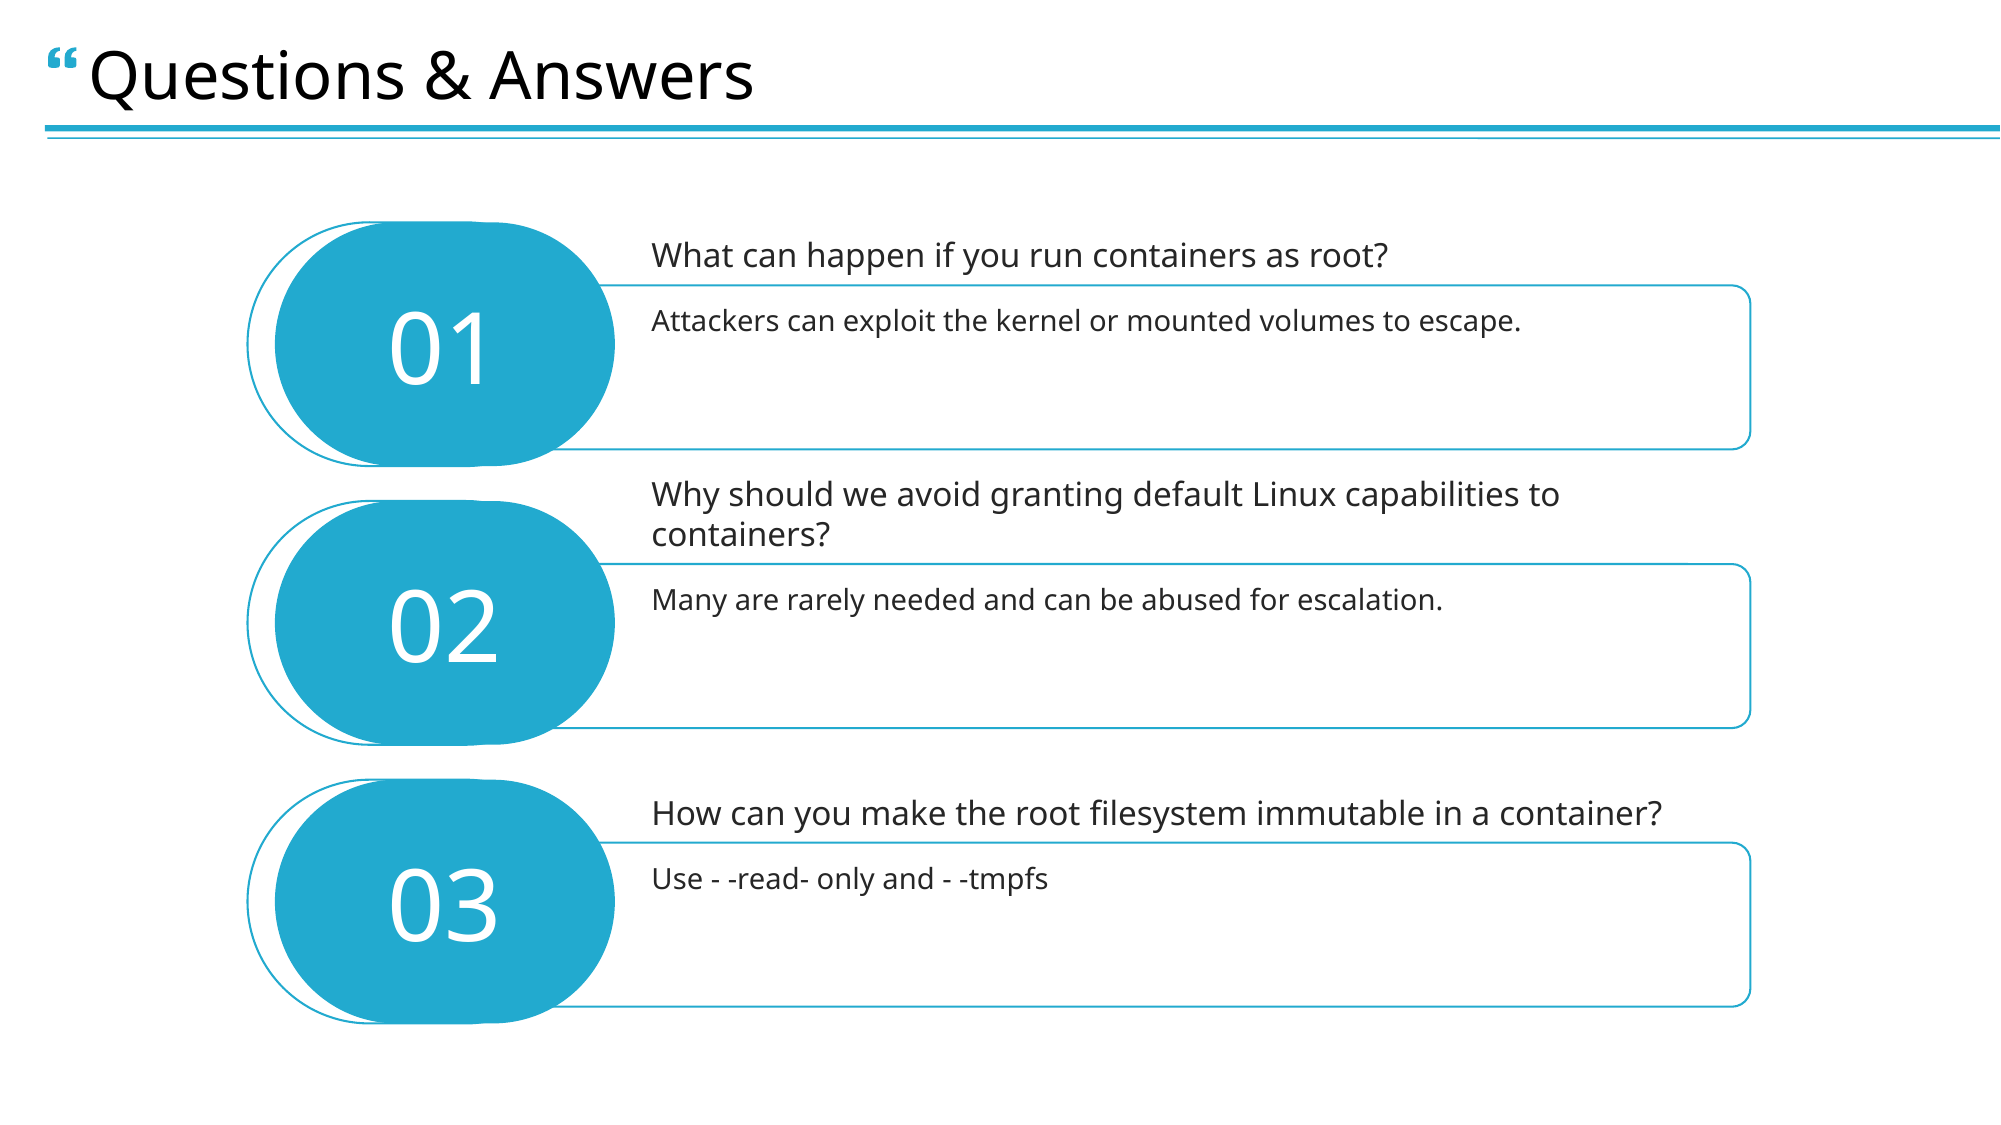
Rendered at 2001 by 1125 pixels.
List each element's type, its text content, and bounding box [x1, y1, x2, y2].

text_box [0, 0, 2000, 1125]
text_box [247, 779, 388, 1024]
text_box [556, 842, 1751, 1007]
text_box Questions & Answers [88, 37, 1914, 109]
text_box 02 [335, 531, 555, 715]
text_box How can you make the root filesystem immutable in a container? [651, 742, 1696, 832]
text_box 01 [335, 252, 555, 436]
text_box [48, 47, 60, 68]
text_box Many are rarely needed and can be abused for escalation. [651, 581, 1713, 708]
text_box [247, 222, 392, 467]
text_box [64, 47, 77, 68]
text_box 03 [335, 809, 555, 994]
text_box [274, 779, 615, 1024]
text_box Use - -read- only and - -tmpfs [651, 860, 1713, 987]
text_box [274, 222, 615, 467]
text_box [247, 500, 394, 745]
text_box [555, 563, 1751, 729]
text_box What can happen if you run containers as root? [651, 184, 1696, 275]
text_box Why should we avoid granting default Linux capabilities to containers? [651, 463, 1696, 553]
text_box [556, 285, 1751, 450]
text_box [274, 500, 615, 745]
text_box Attackers can exploit the kernel or mounted volumes to escape. [651, 302, 1713, 429]
